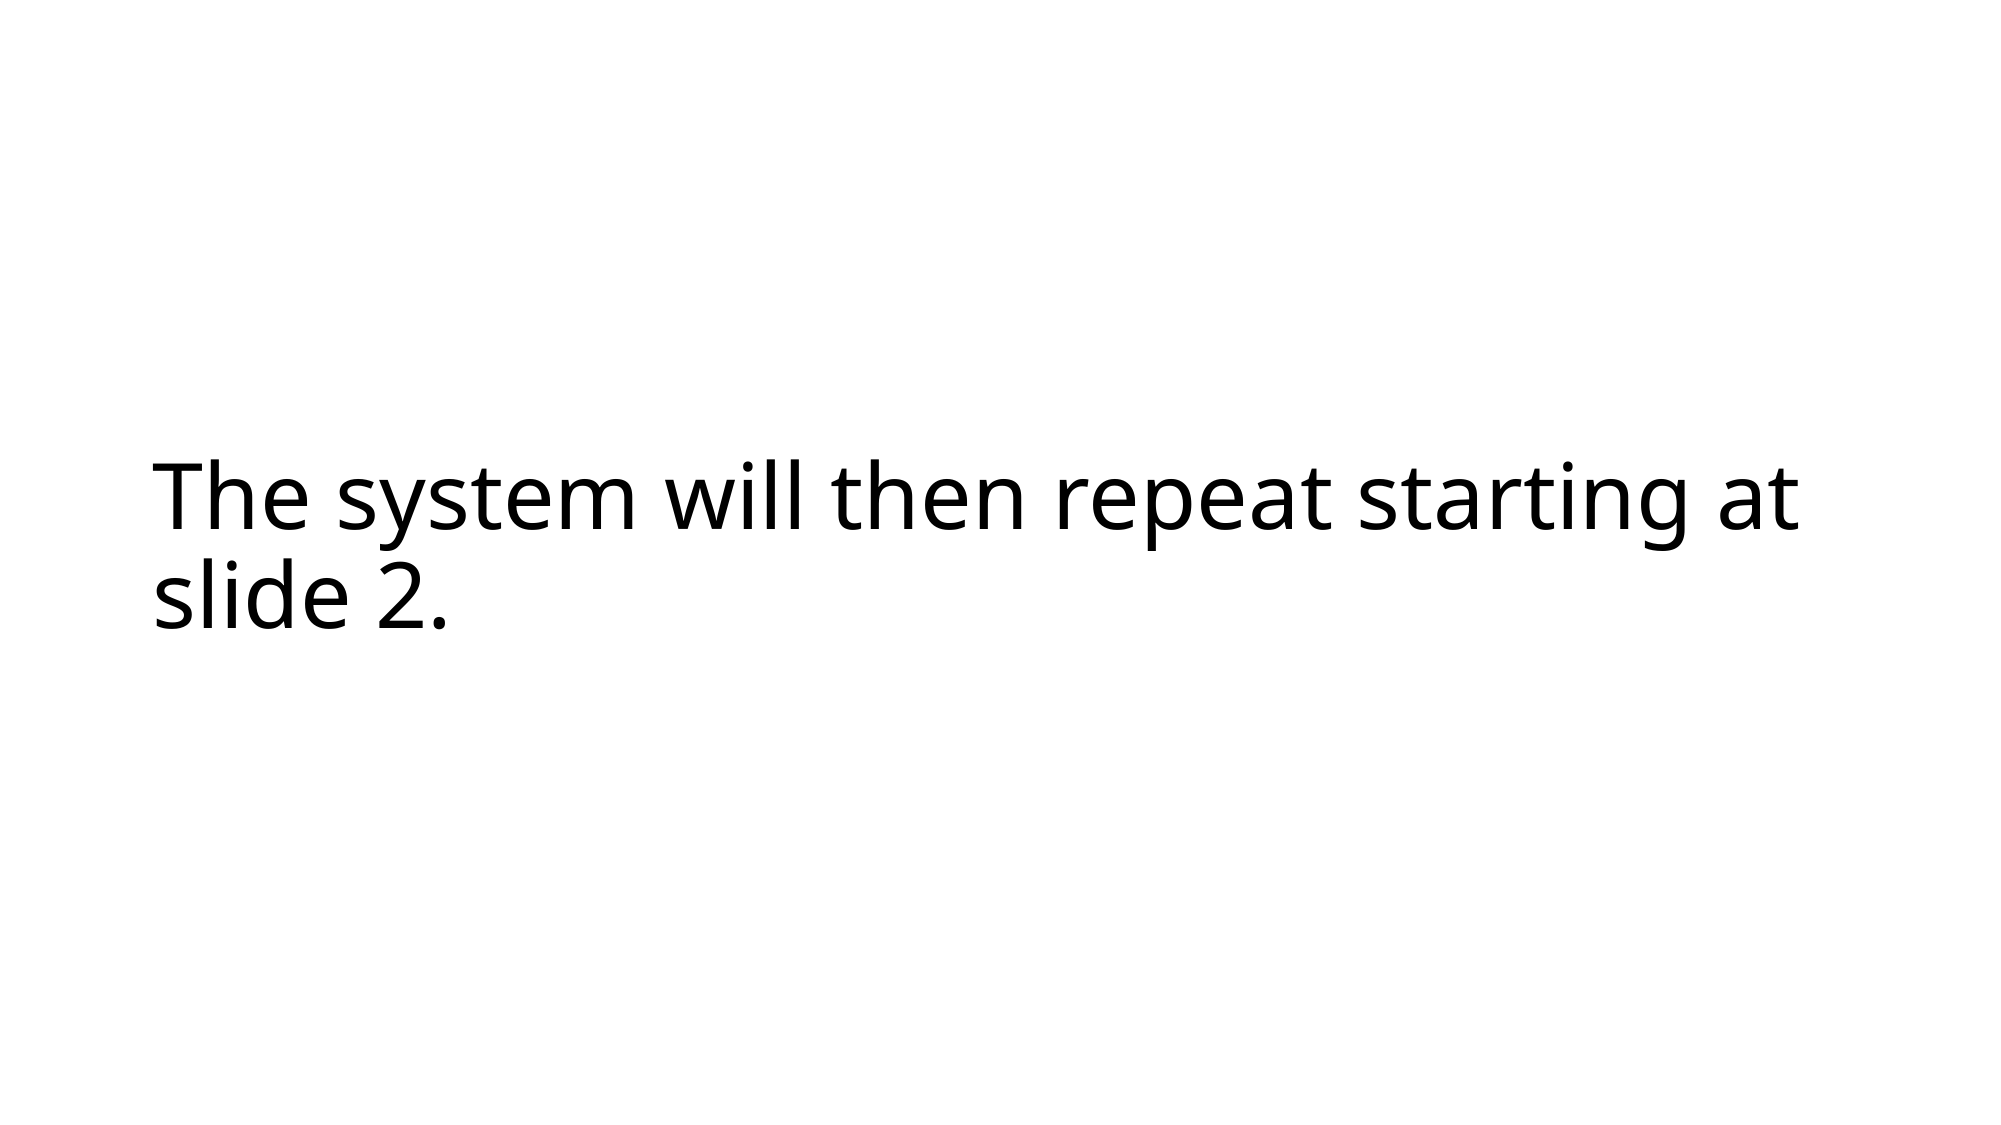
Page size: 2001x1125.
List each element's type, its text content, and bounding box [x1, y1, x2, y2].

title The system will then repeat starting at slide 2. [137, 59, 1863, 1038]
